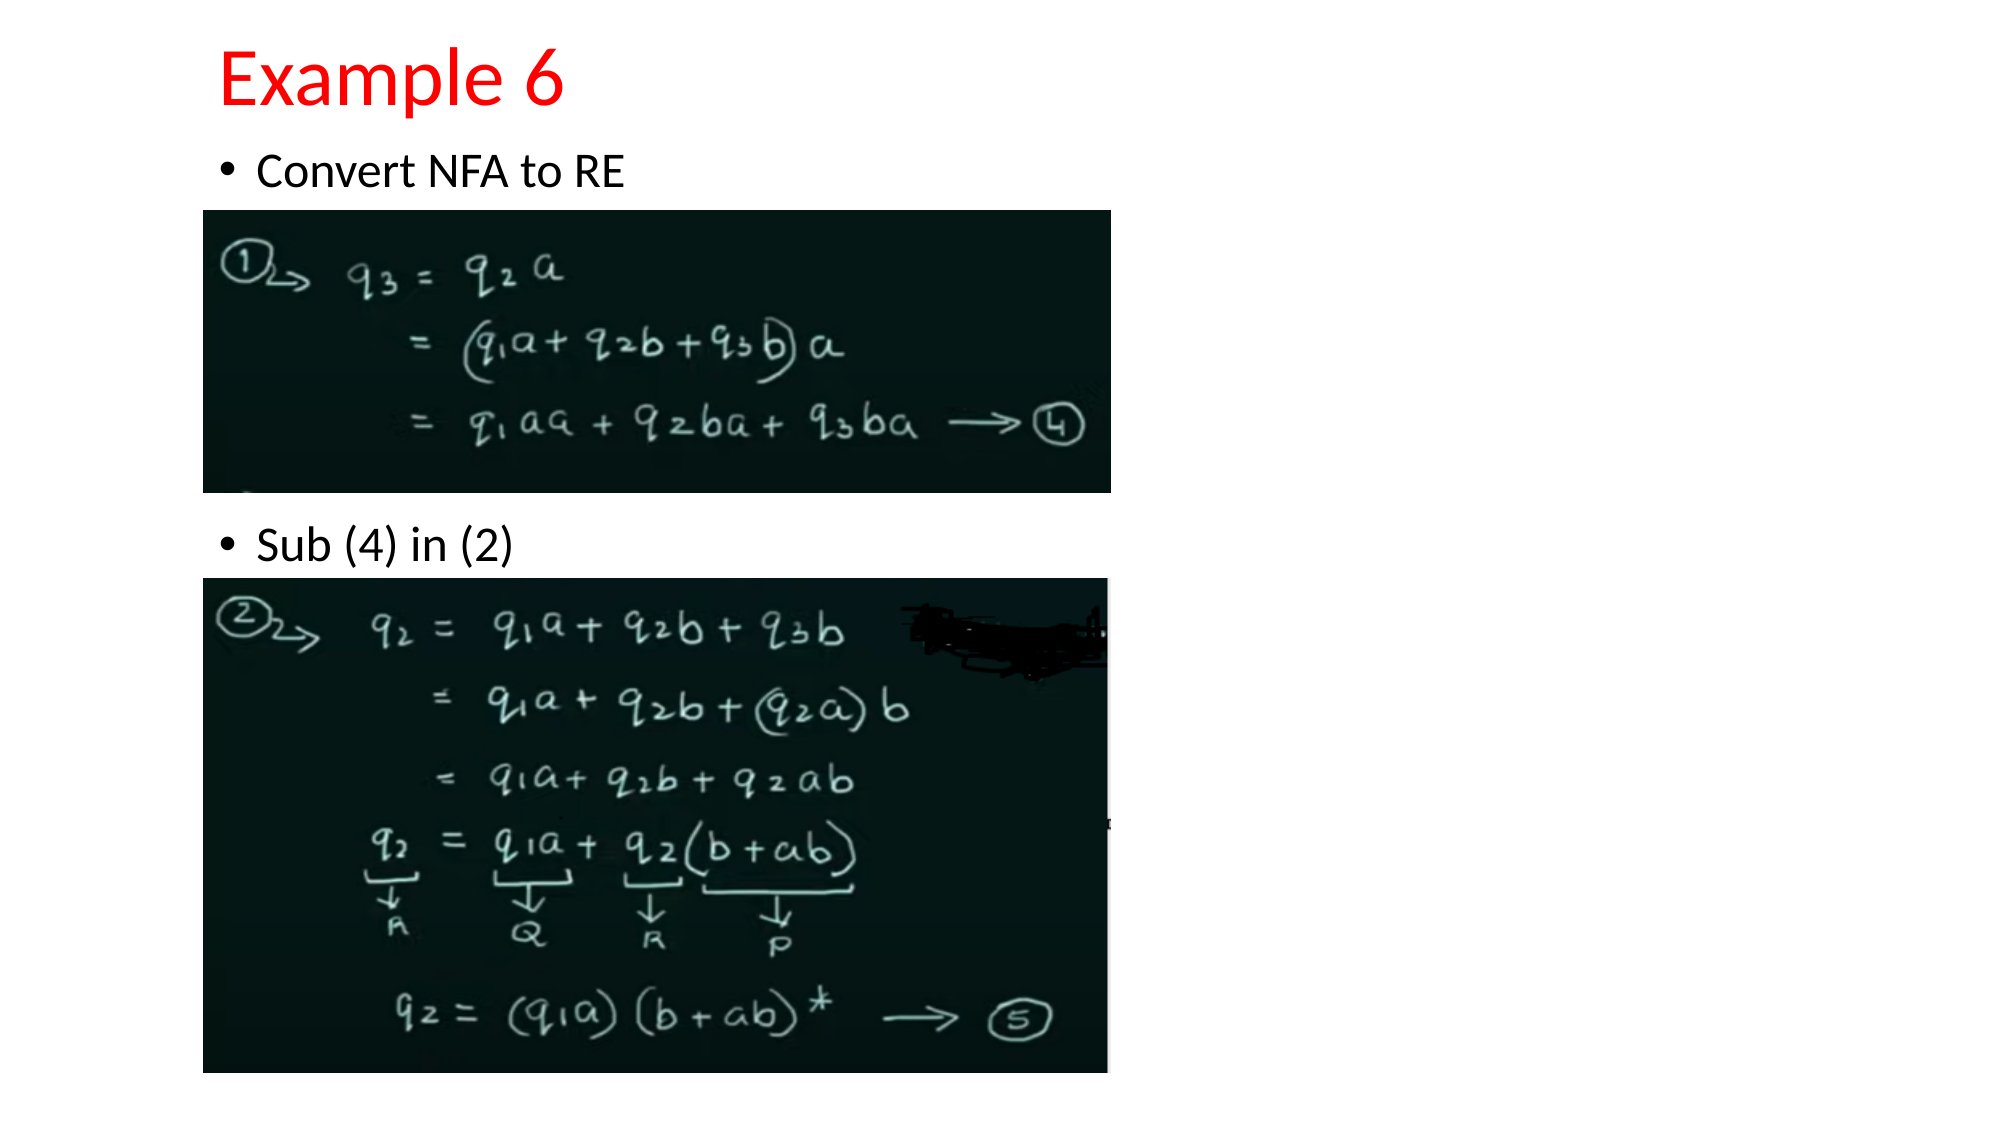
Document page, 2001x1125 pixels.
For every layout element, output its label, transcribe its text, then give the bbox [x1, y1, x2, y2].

picture [203, 210, 1111, 494]
picture [203, 578, 1111, 1073]
list Example 6 Convert NFA to RE Sub (4) in (2) [203, 26, 1844, 1013]
